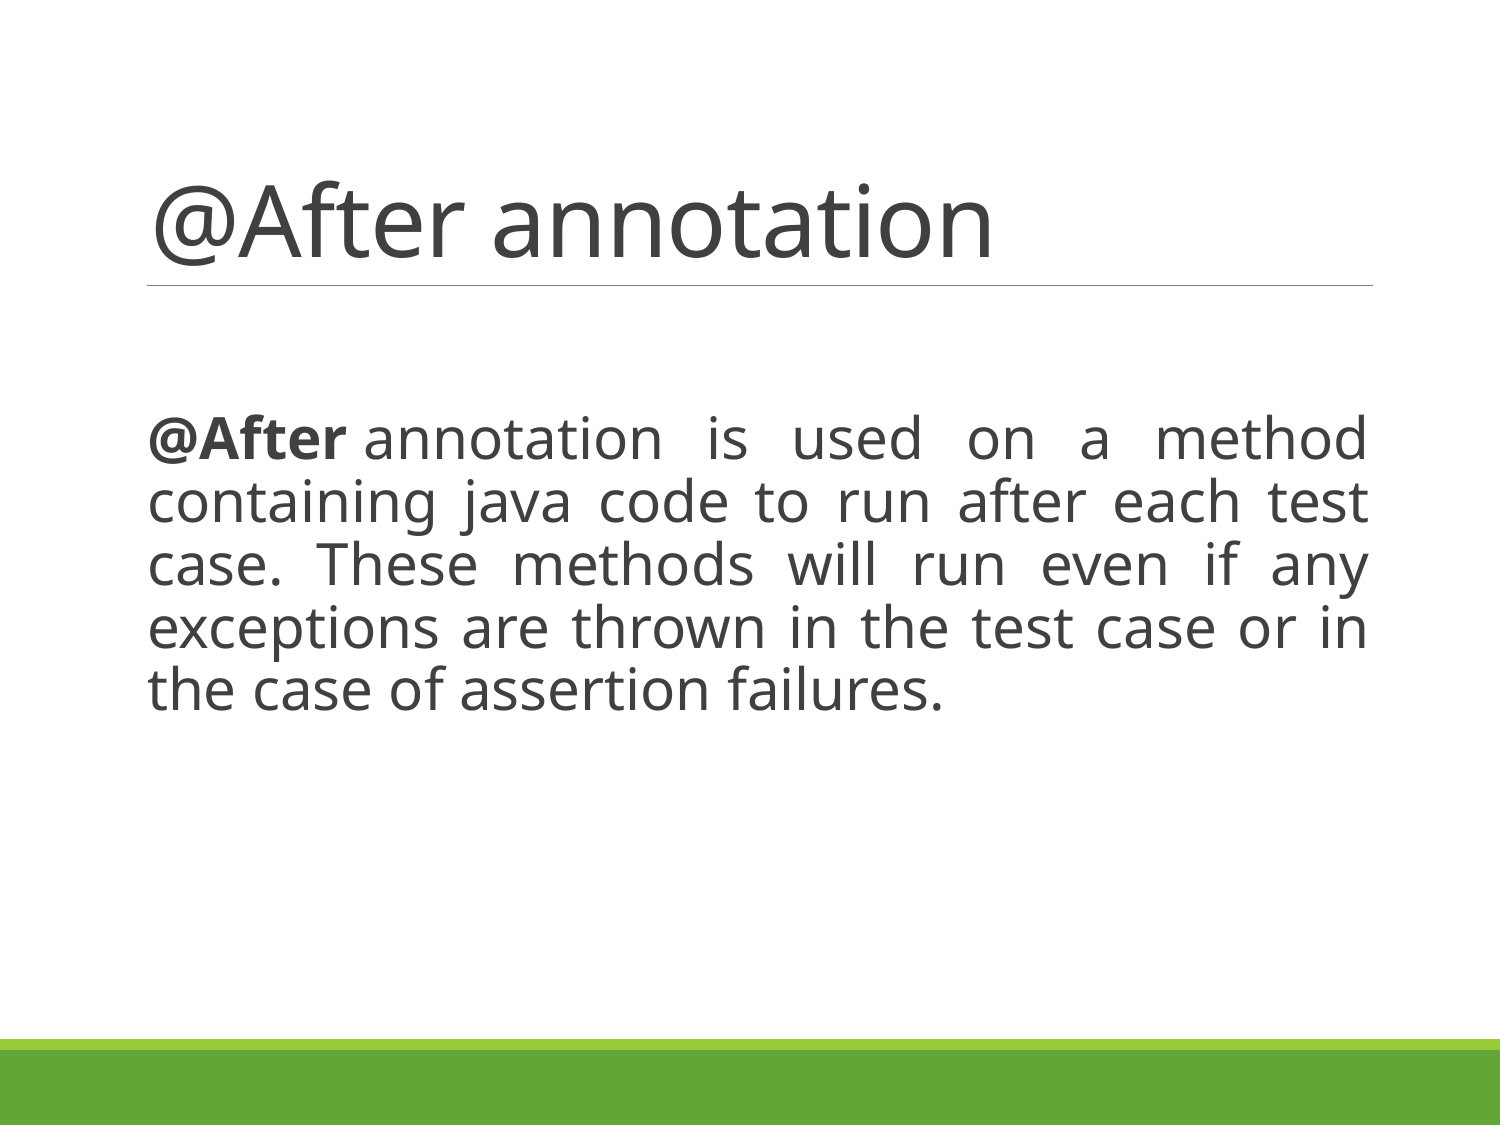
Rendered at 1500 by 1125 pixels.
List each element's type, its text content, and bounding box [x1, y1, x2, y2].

title @After annotation [135, 47, 1373, 285]
list @After annotation is used on a method containing java code to run after each test case. These methods will run even if any exceptions are thrown in the test case or in the case of assertion failures. [132, 302, 1370, 963]
